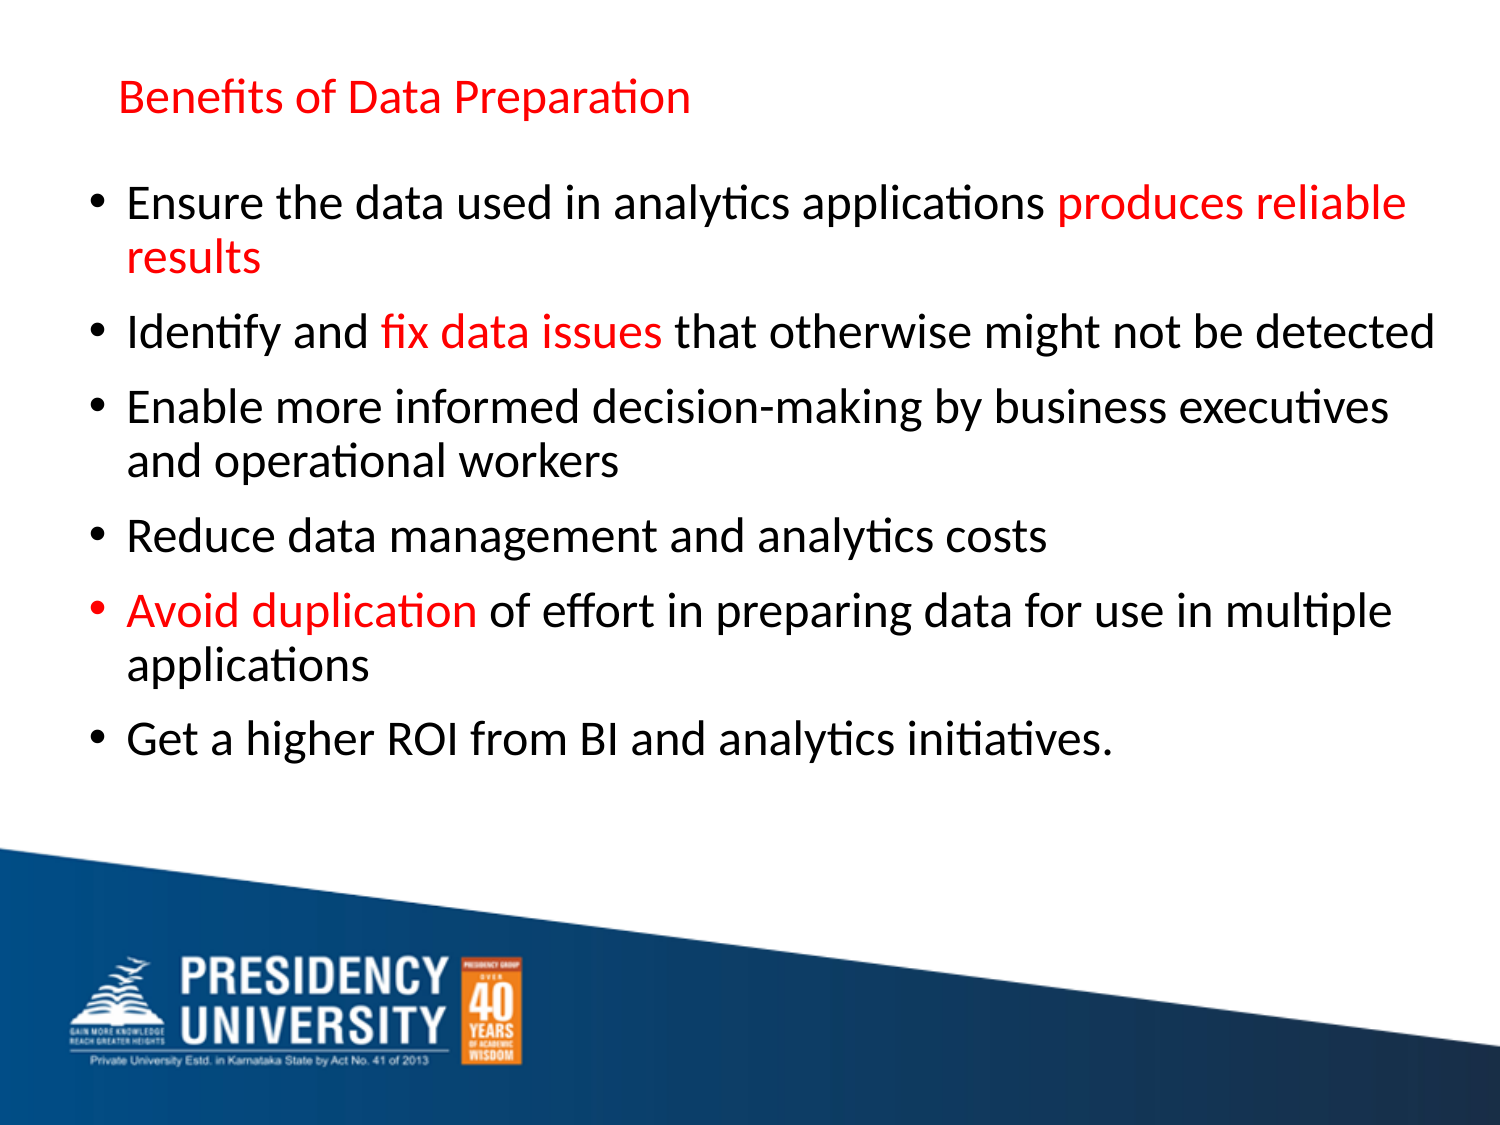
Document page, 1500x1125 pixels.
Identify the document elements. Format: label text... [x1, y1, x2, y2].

list Ensure the data used in analytics applications produces reliable results Identify and fix data issues that otherwise might not be detected Enable more informed decision-making by business executives and operational workers Reduce data management and analytics costs Avoid duplication of effort in preparing data for use in multiple applications Get a higher ROI from BI and analytics initiatives. [73, 169, 1458, 840]
picture [0, 845, 1500, 1125]
title Benefits of Data Preparation [103, 51, 1397, 143]
